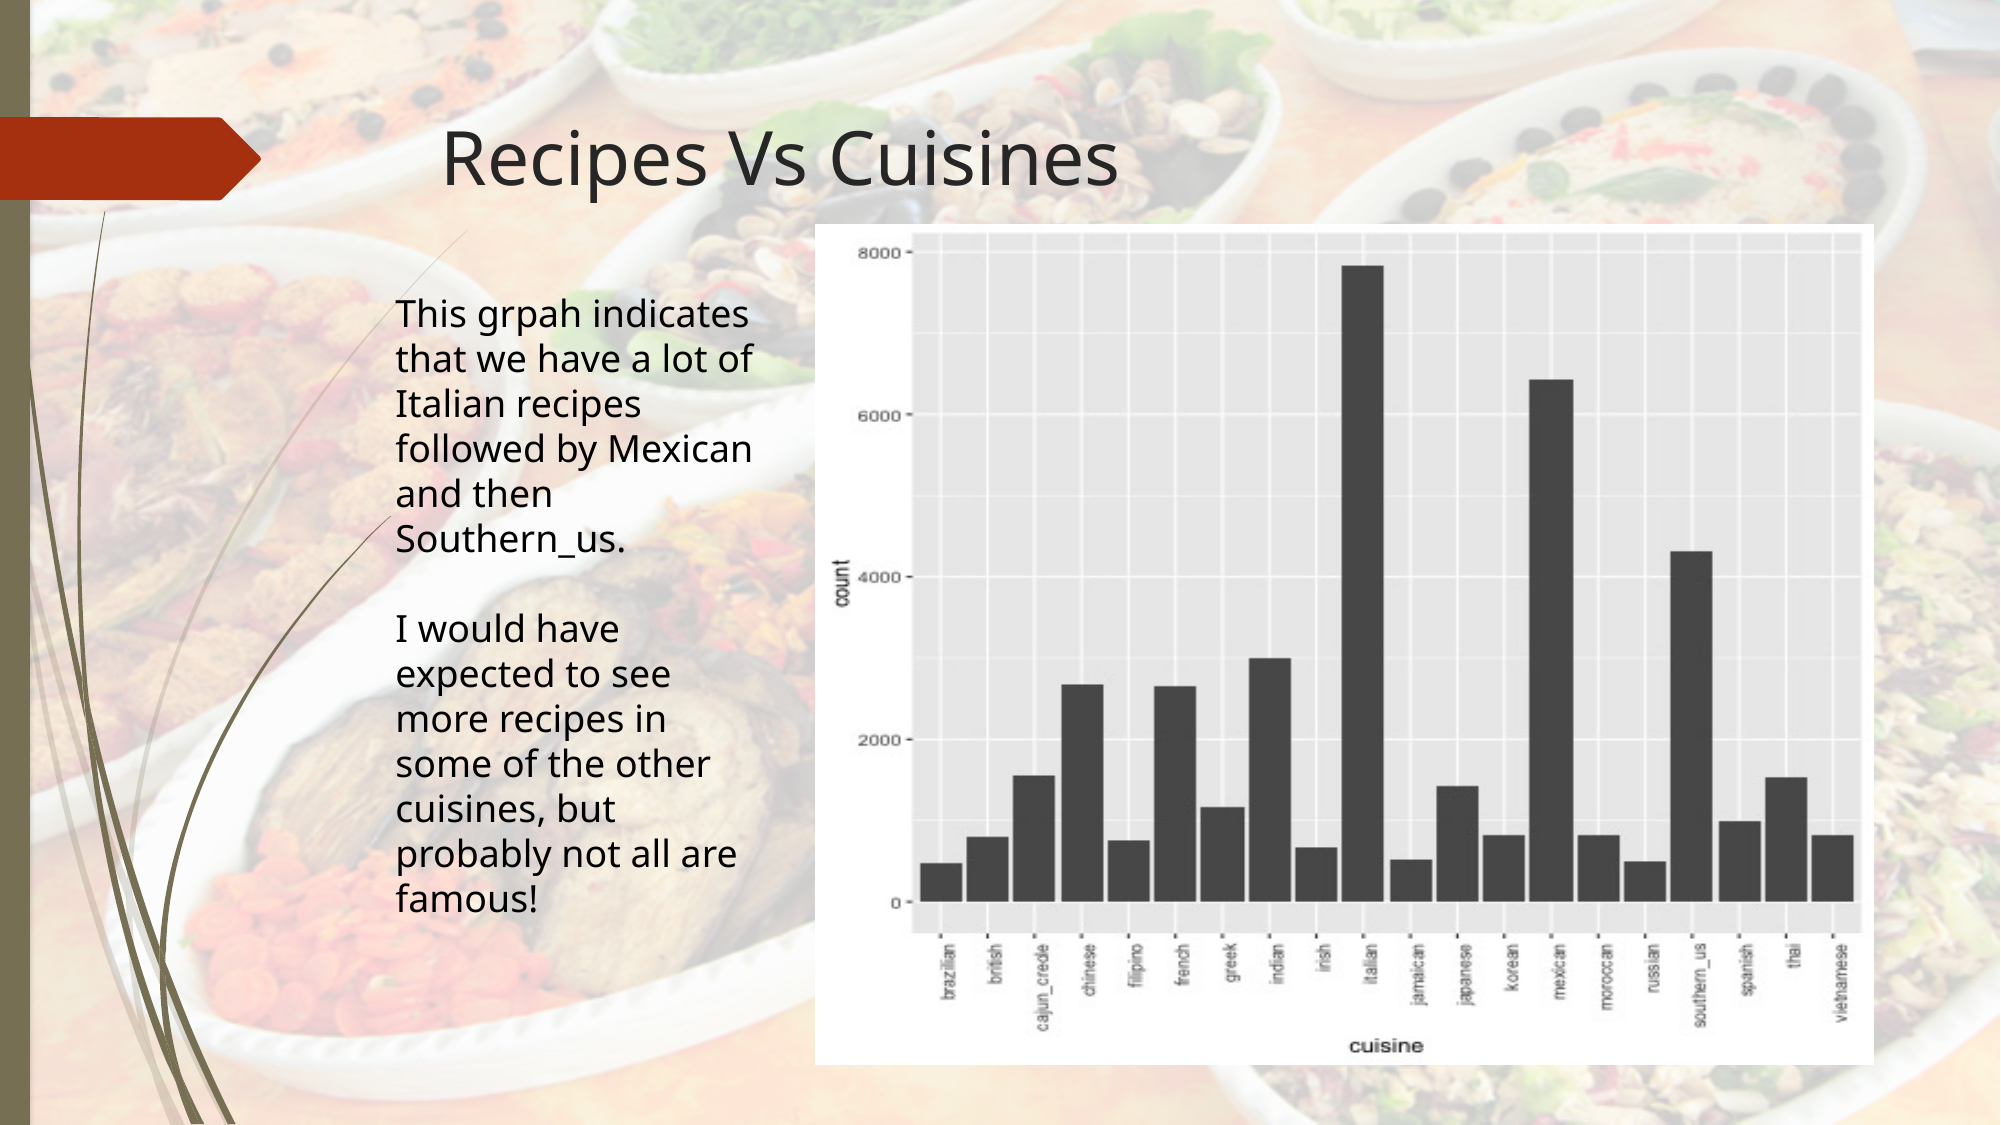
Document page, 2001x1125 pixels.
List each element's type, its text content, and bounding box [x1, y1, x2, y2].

text_box This grpah indicates that we have a lot of Italian recipes followed by Mexican and then Southern_us. I would have expected to see more recipes in some of the other cuisines, but probably not all are famous! [380, 282, 769, 927]
title Recipes Vs Cuisines [425, 102, 1888, 313]
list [815, 224, 1874, 1066]
